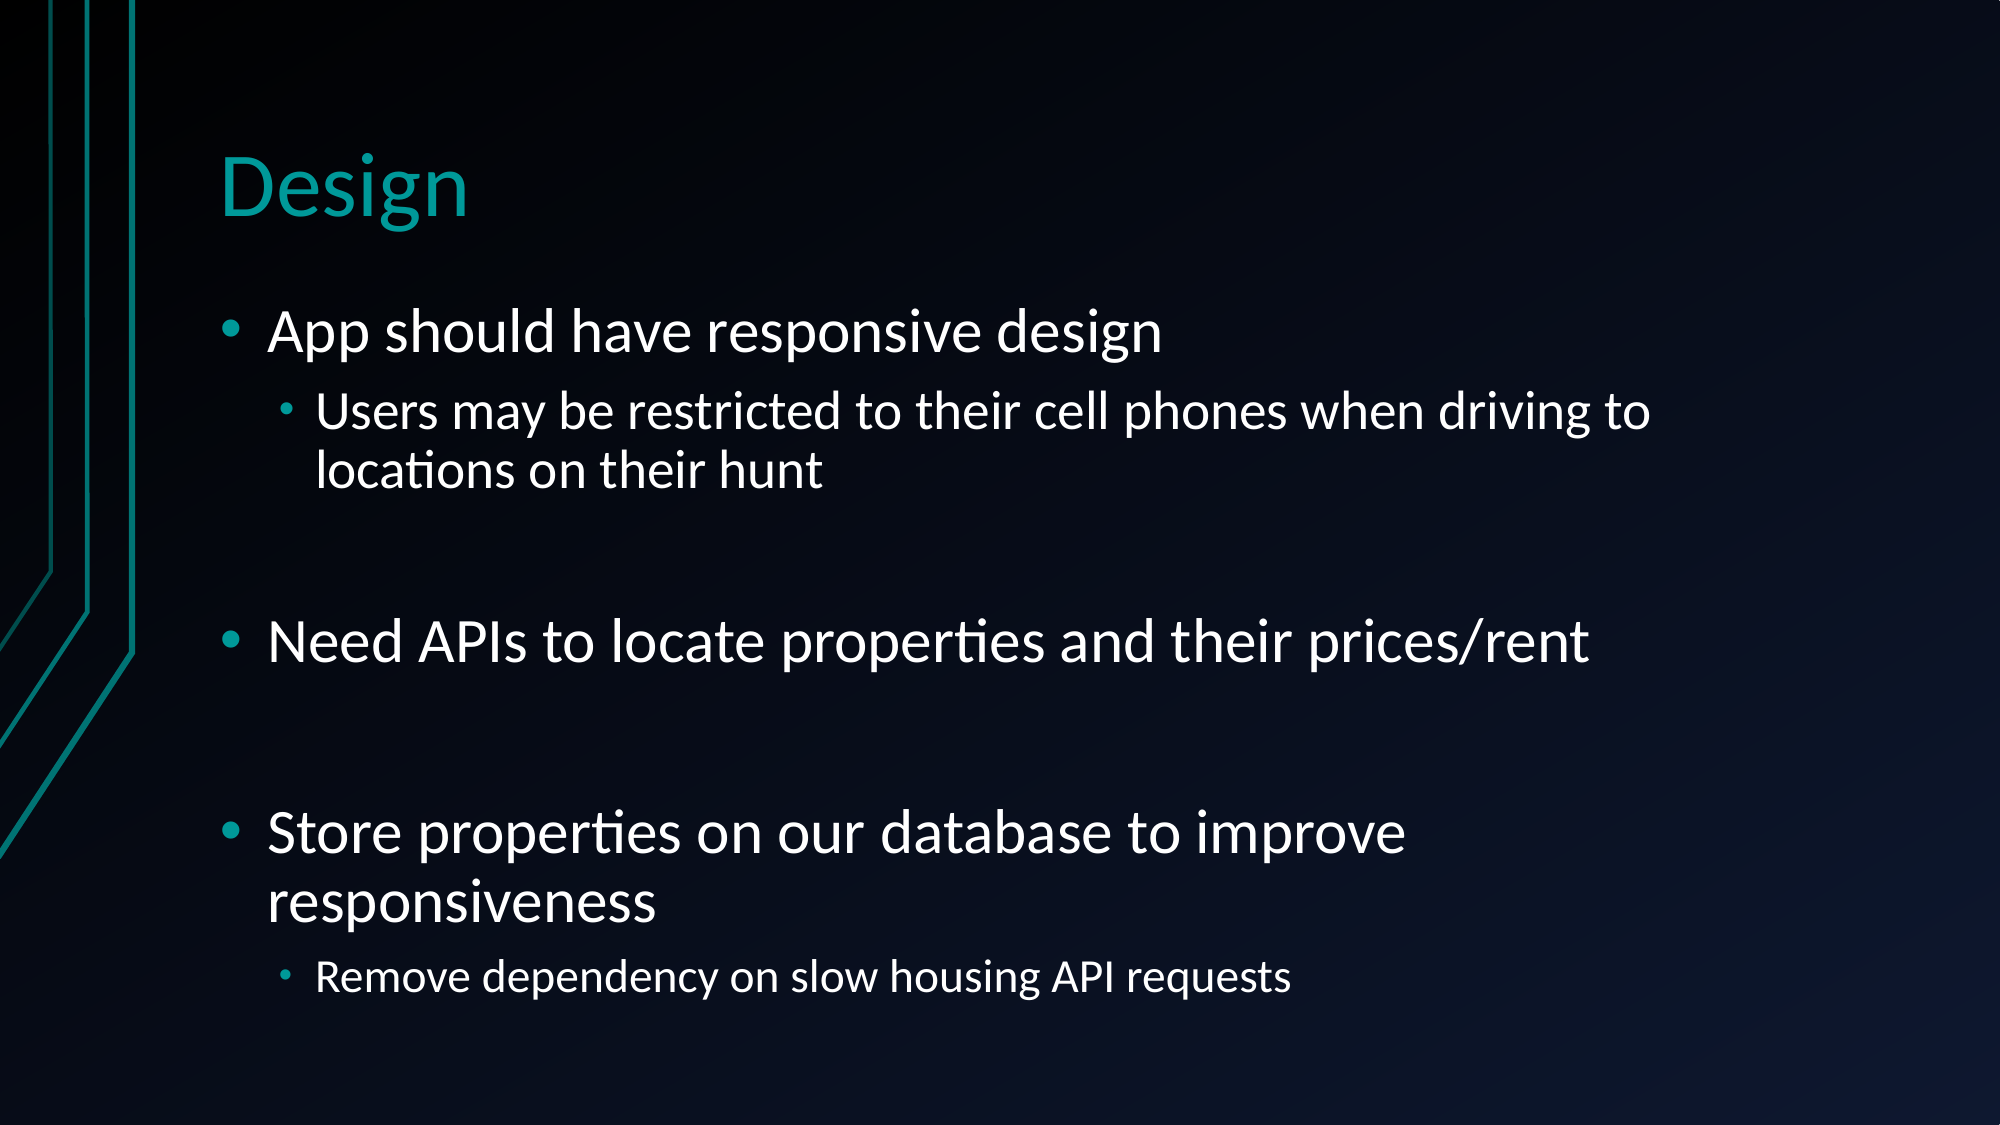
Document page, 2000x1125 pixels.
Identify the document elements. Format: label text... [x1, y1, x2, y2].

title Design [199, 45, 1900, 246]
list App should have responsive design Users may be restricted to their cell phones when driving to locations on their hunt Need APIs to locate properties and their prices/rent Store properties on our database to improve responsiveness Remove dependency on slow housing API requests [199, 287, 1800, 1020]
